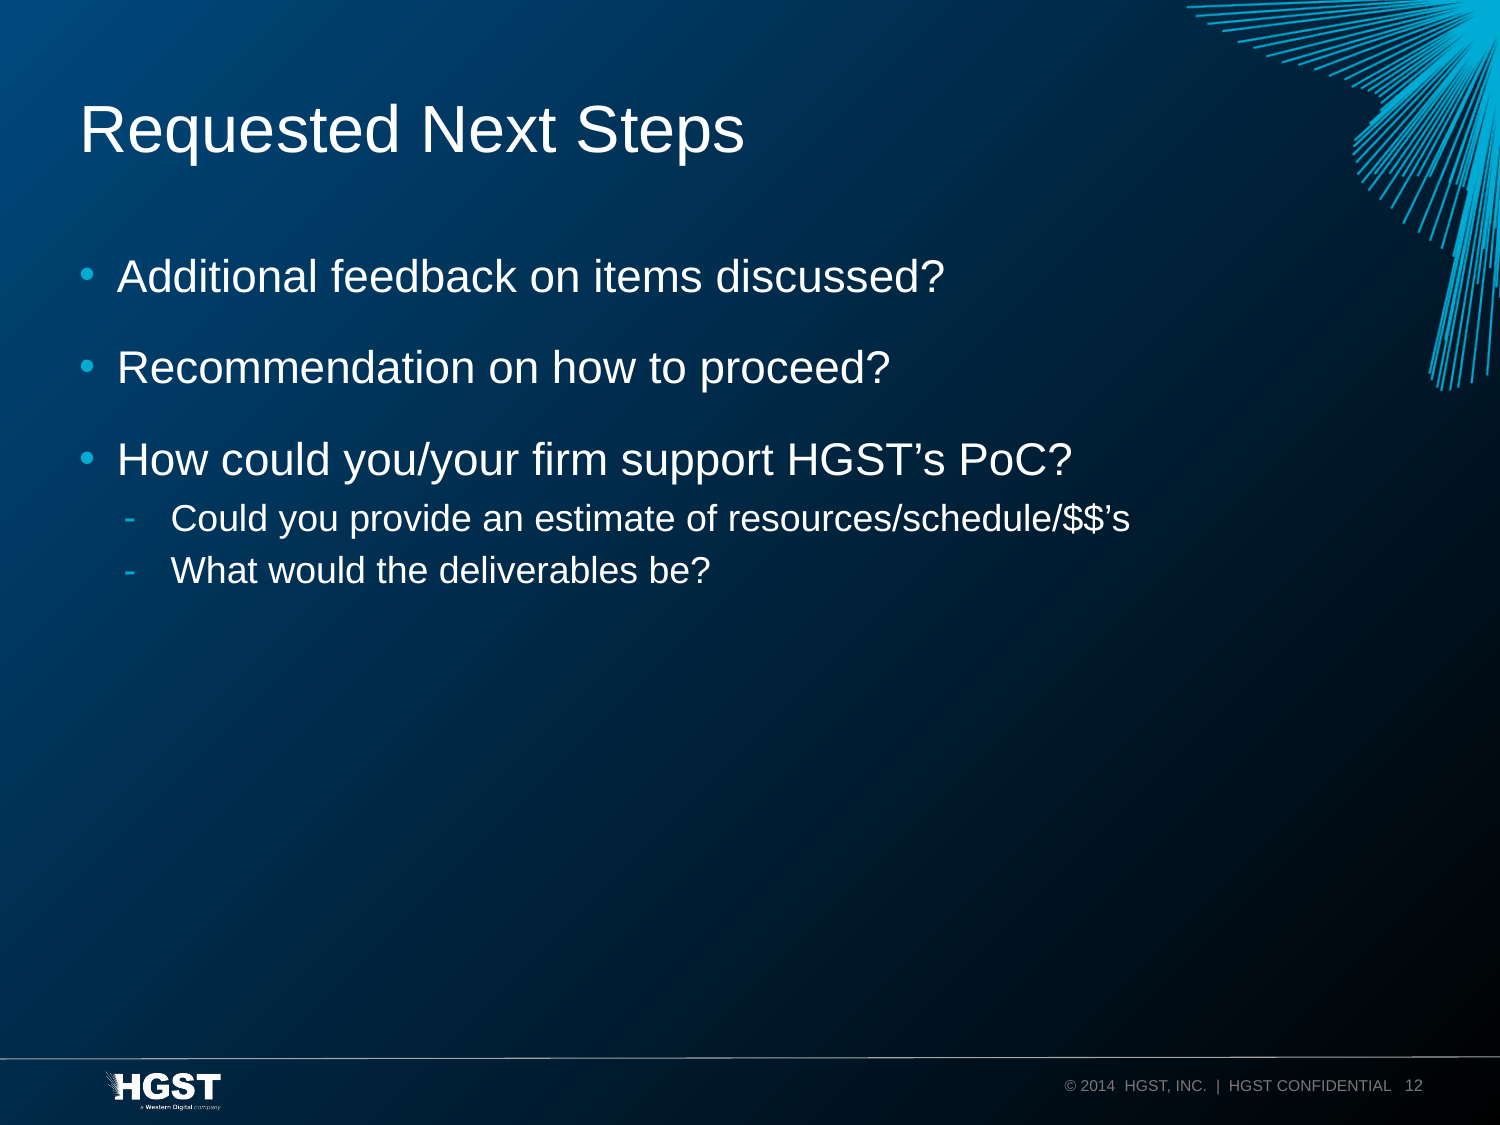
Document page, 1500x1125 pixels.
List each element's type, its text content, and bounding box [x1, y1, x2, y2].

list Additional feedback on items discussed? Recommendation on how to proceed? How could you/your firm support HGST’s PoC? Could you provide an estimate of resources/schedule/$$’s What would the deliverables be? [63, 238, 1434, 1025]
picture [100, 1064, 230, 1116]
title Requested Next Steps [64, 13, 1278, 174]
